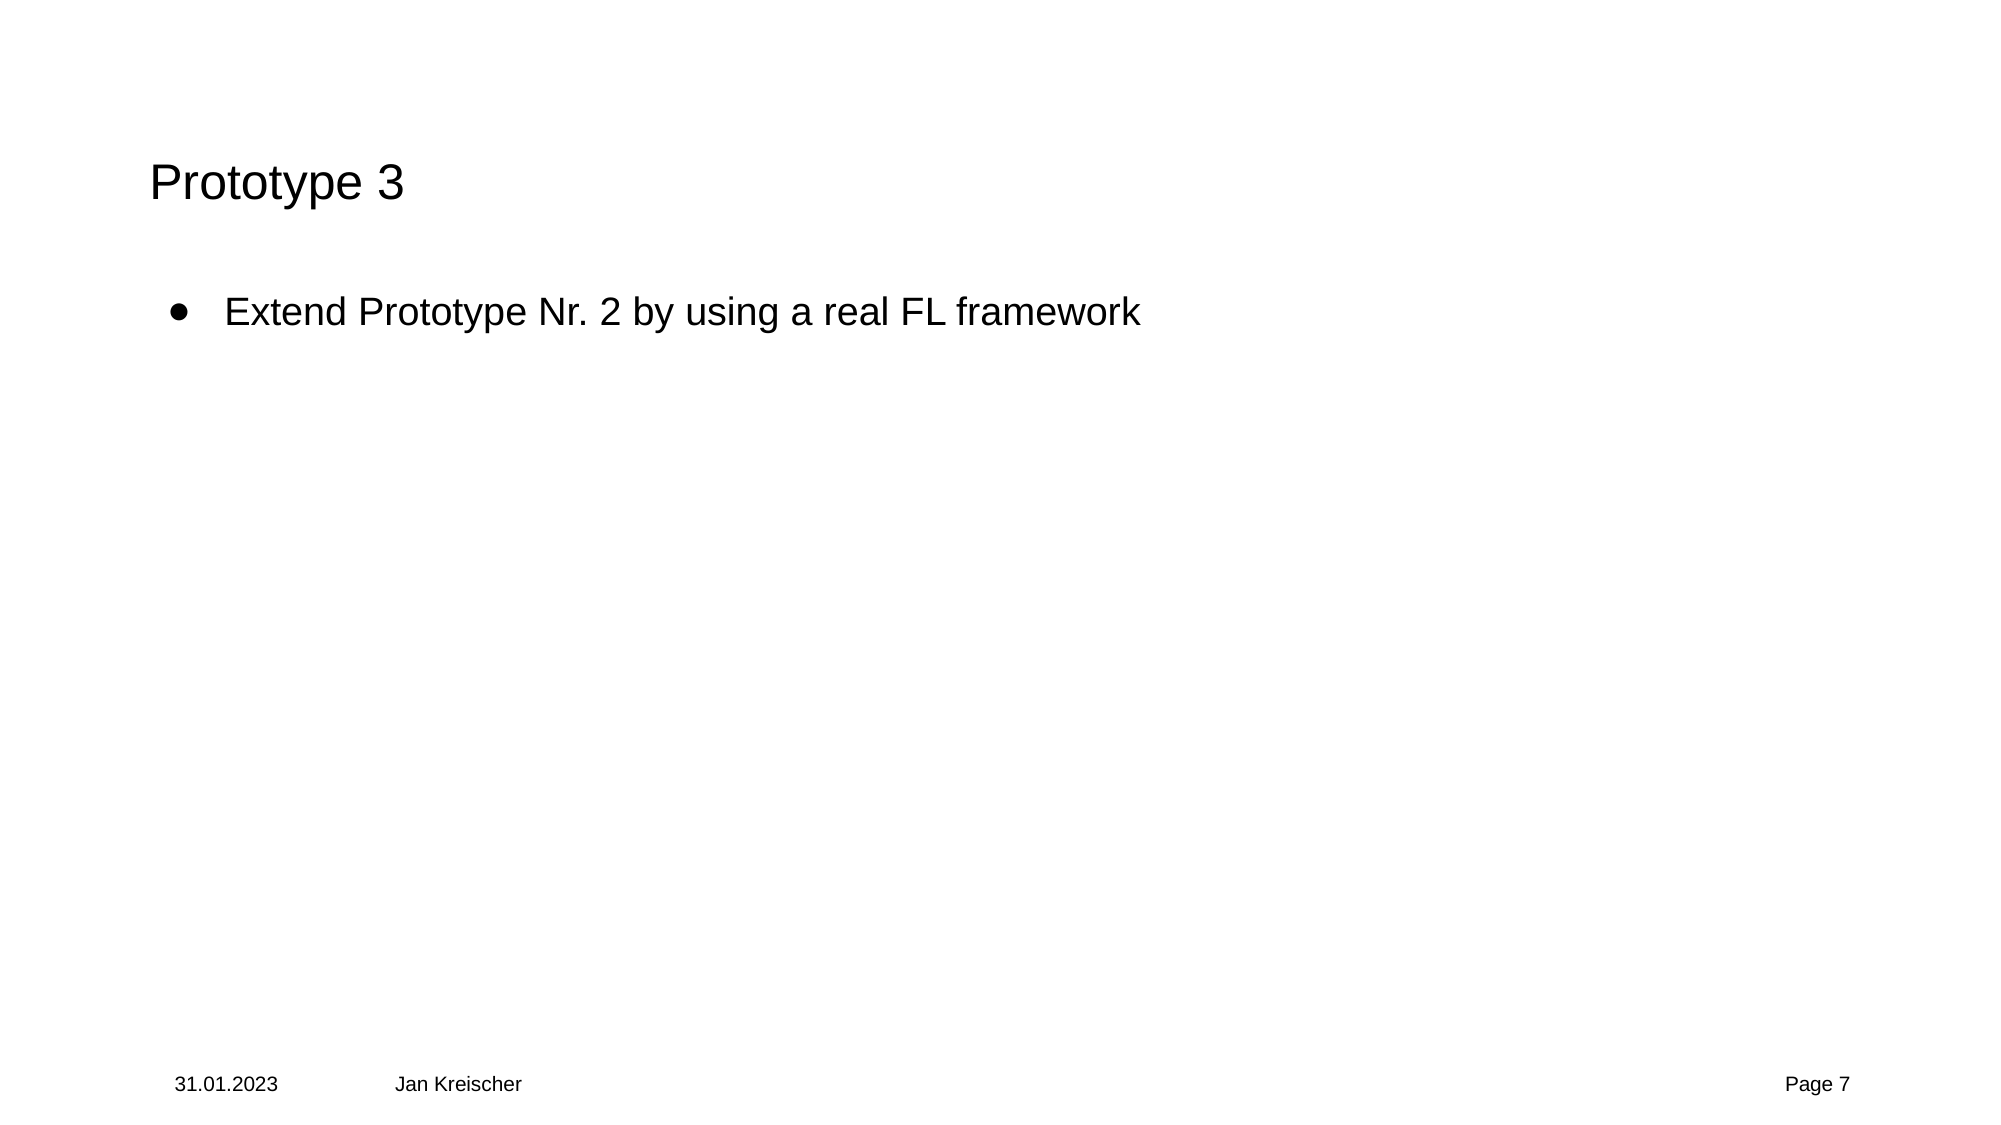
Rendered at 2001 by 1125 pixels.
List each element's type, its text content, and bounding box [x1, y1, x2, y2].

title Prototype 3 [149, 134, 1851, 235]
slide_number Page ‹#› [1714, 1070, 1851, 1106]
footer Jan Kreischer [394, 1070, 1545, 1106]
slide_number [174, 1070, 379, 1106]
list Extend Prototype Nr. 2 by using a real FL framework [149, 278, 1851, 1000]
